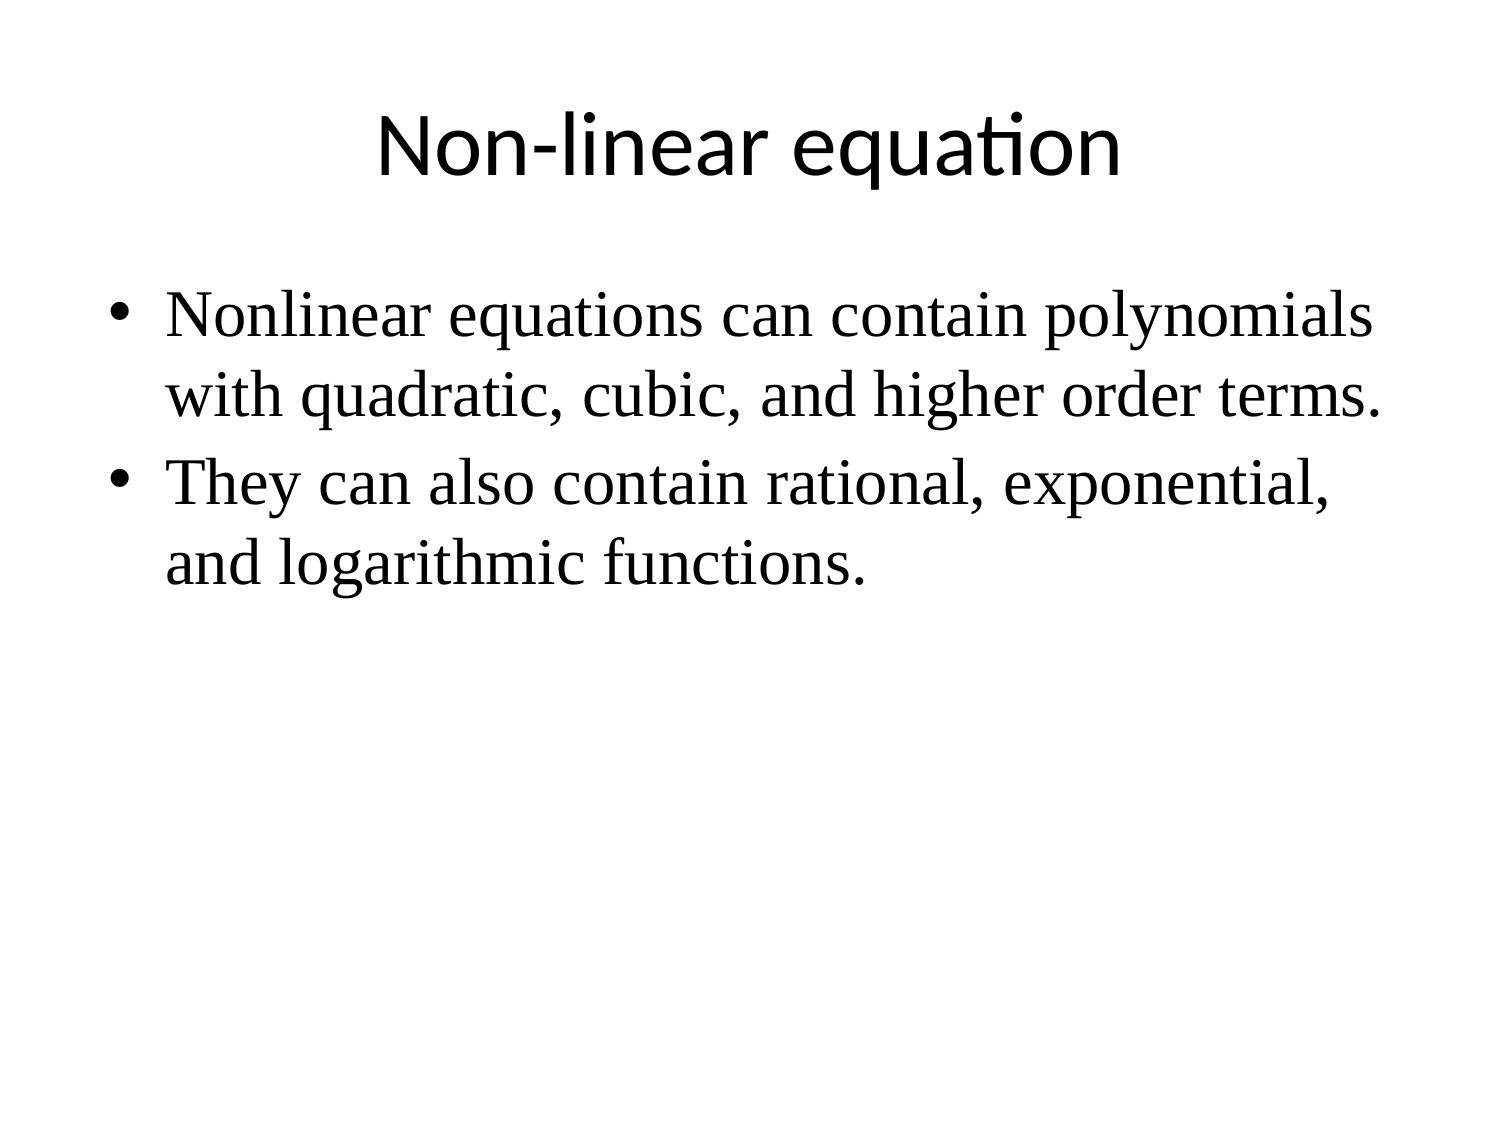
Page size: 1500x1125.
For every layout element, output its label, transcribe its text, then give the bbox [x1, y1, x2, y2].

list Nonlinear equations can contain polynomials with quadratic, cubic, and higher order terms. They can also contain rational, exponential, and logarithmic functions. [75, 262, 1425, 1005]
title Non-linear equation [75, 45, 1425, 233]
